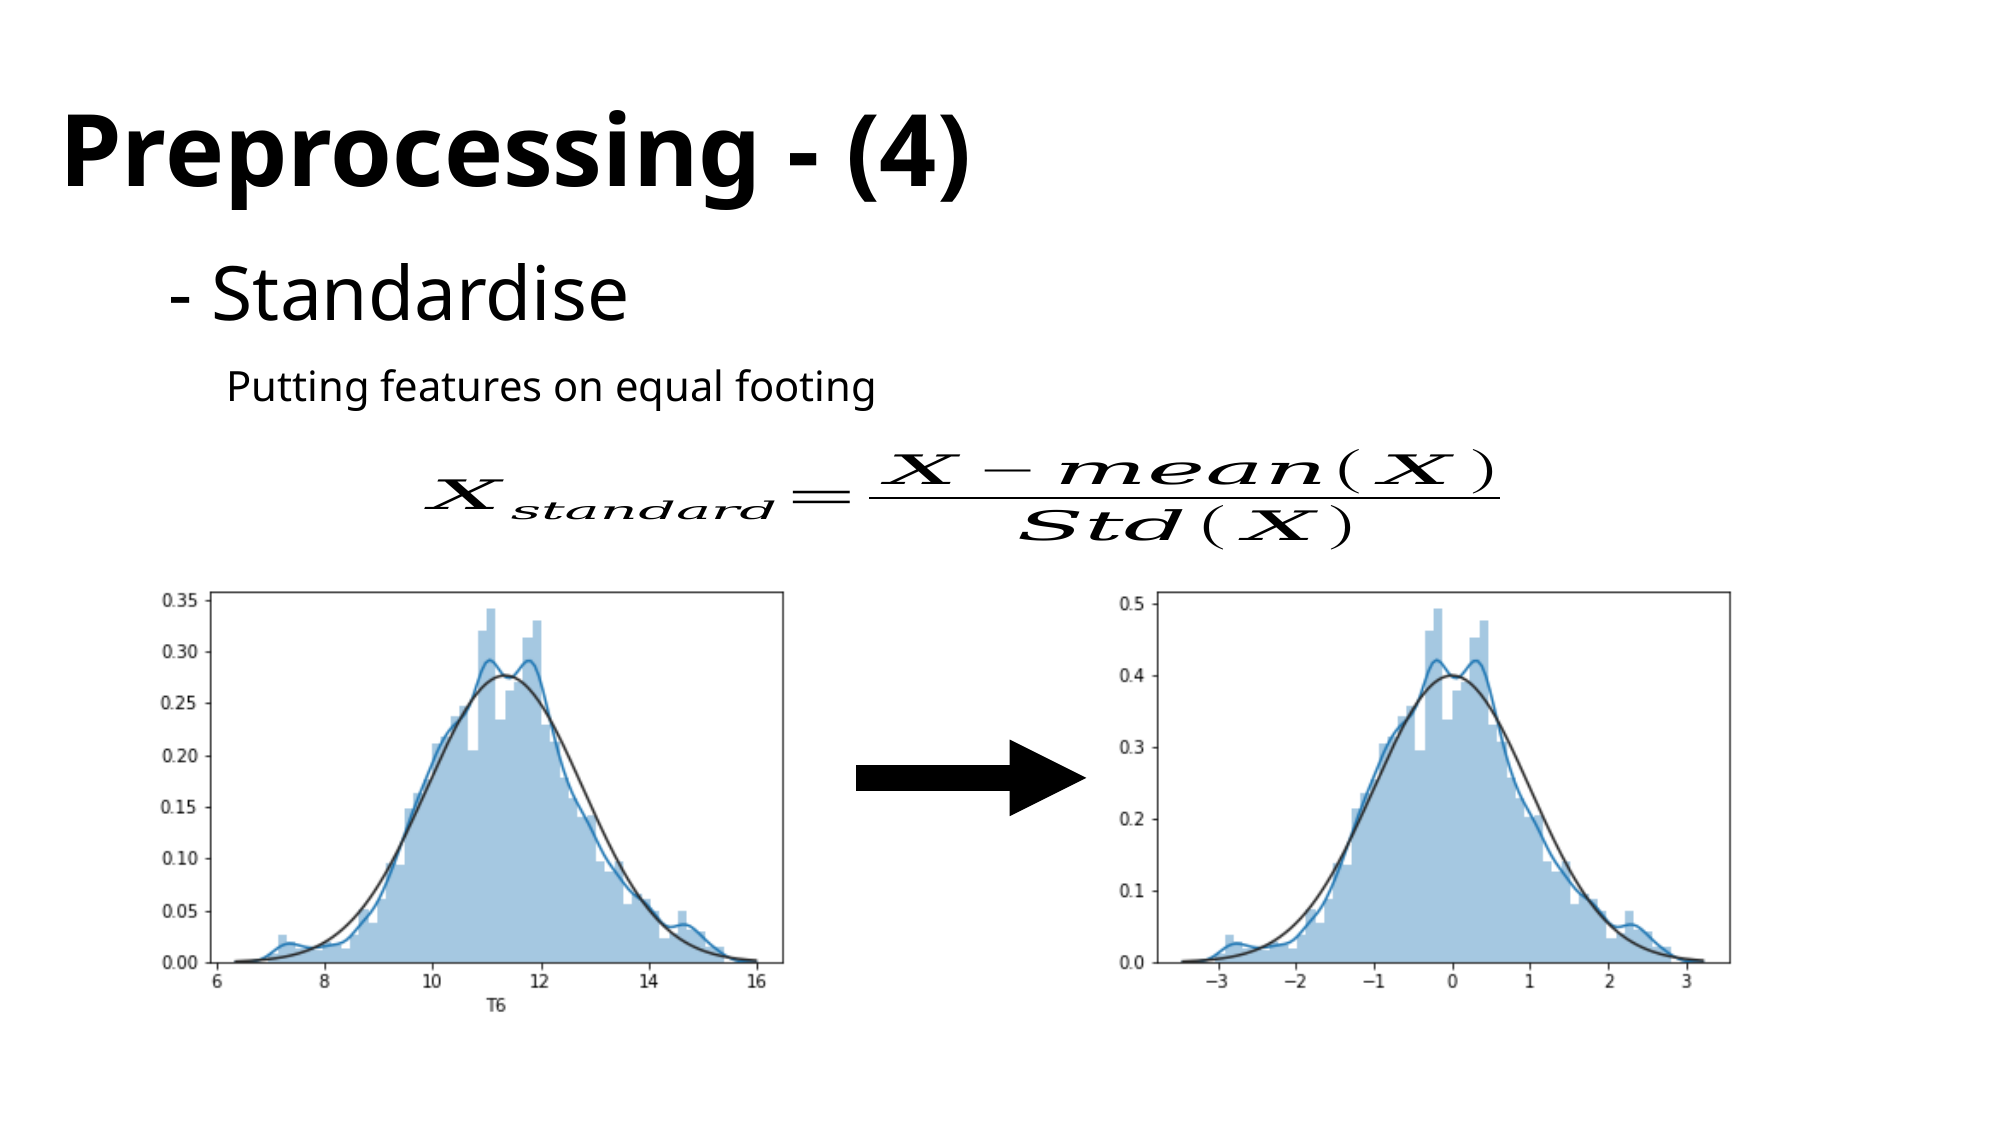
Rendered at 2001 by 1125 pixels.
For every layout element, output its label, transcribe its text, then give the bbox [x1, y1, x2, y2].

picture [118, 532, 856, 1024]
text_box Preprocessing - (4) [44, 79, 987, 214]
title - Standardise Putting features on equal footing [153, 227, 1879, 446]
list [1065, 532, 1803, 1024]
